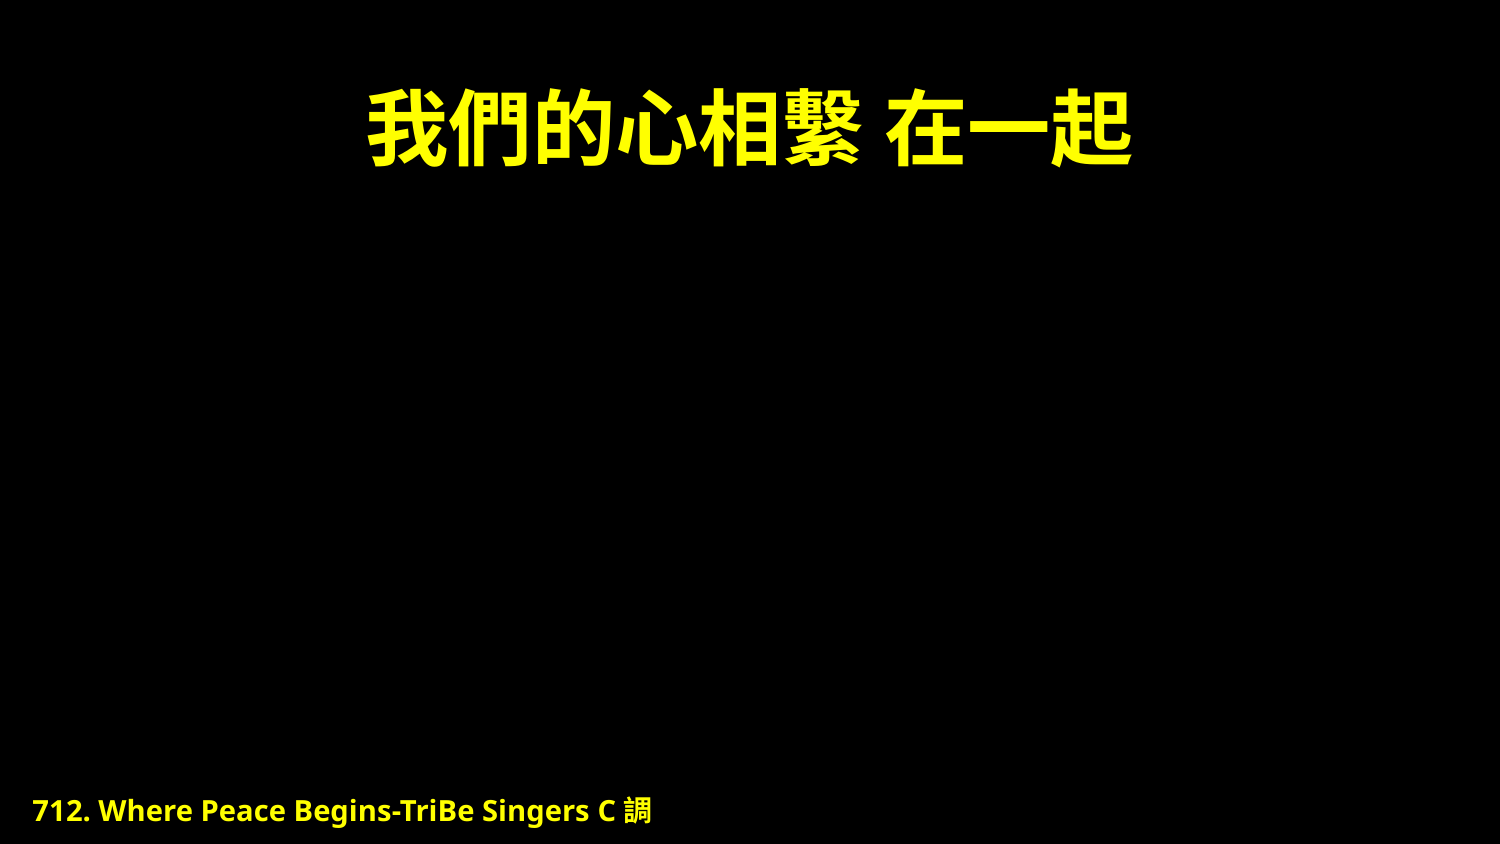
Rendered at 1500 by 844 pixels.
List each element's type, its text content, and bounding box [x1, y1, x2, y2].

title 我們的心相繫 在一起 [0, 55, 1500, 197]
text_box 712. Where Peace Begins-TriBe Singers C調 [17, 784, 691, 835]
